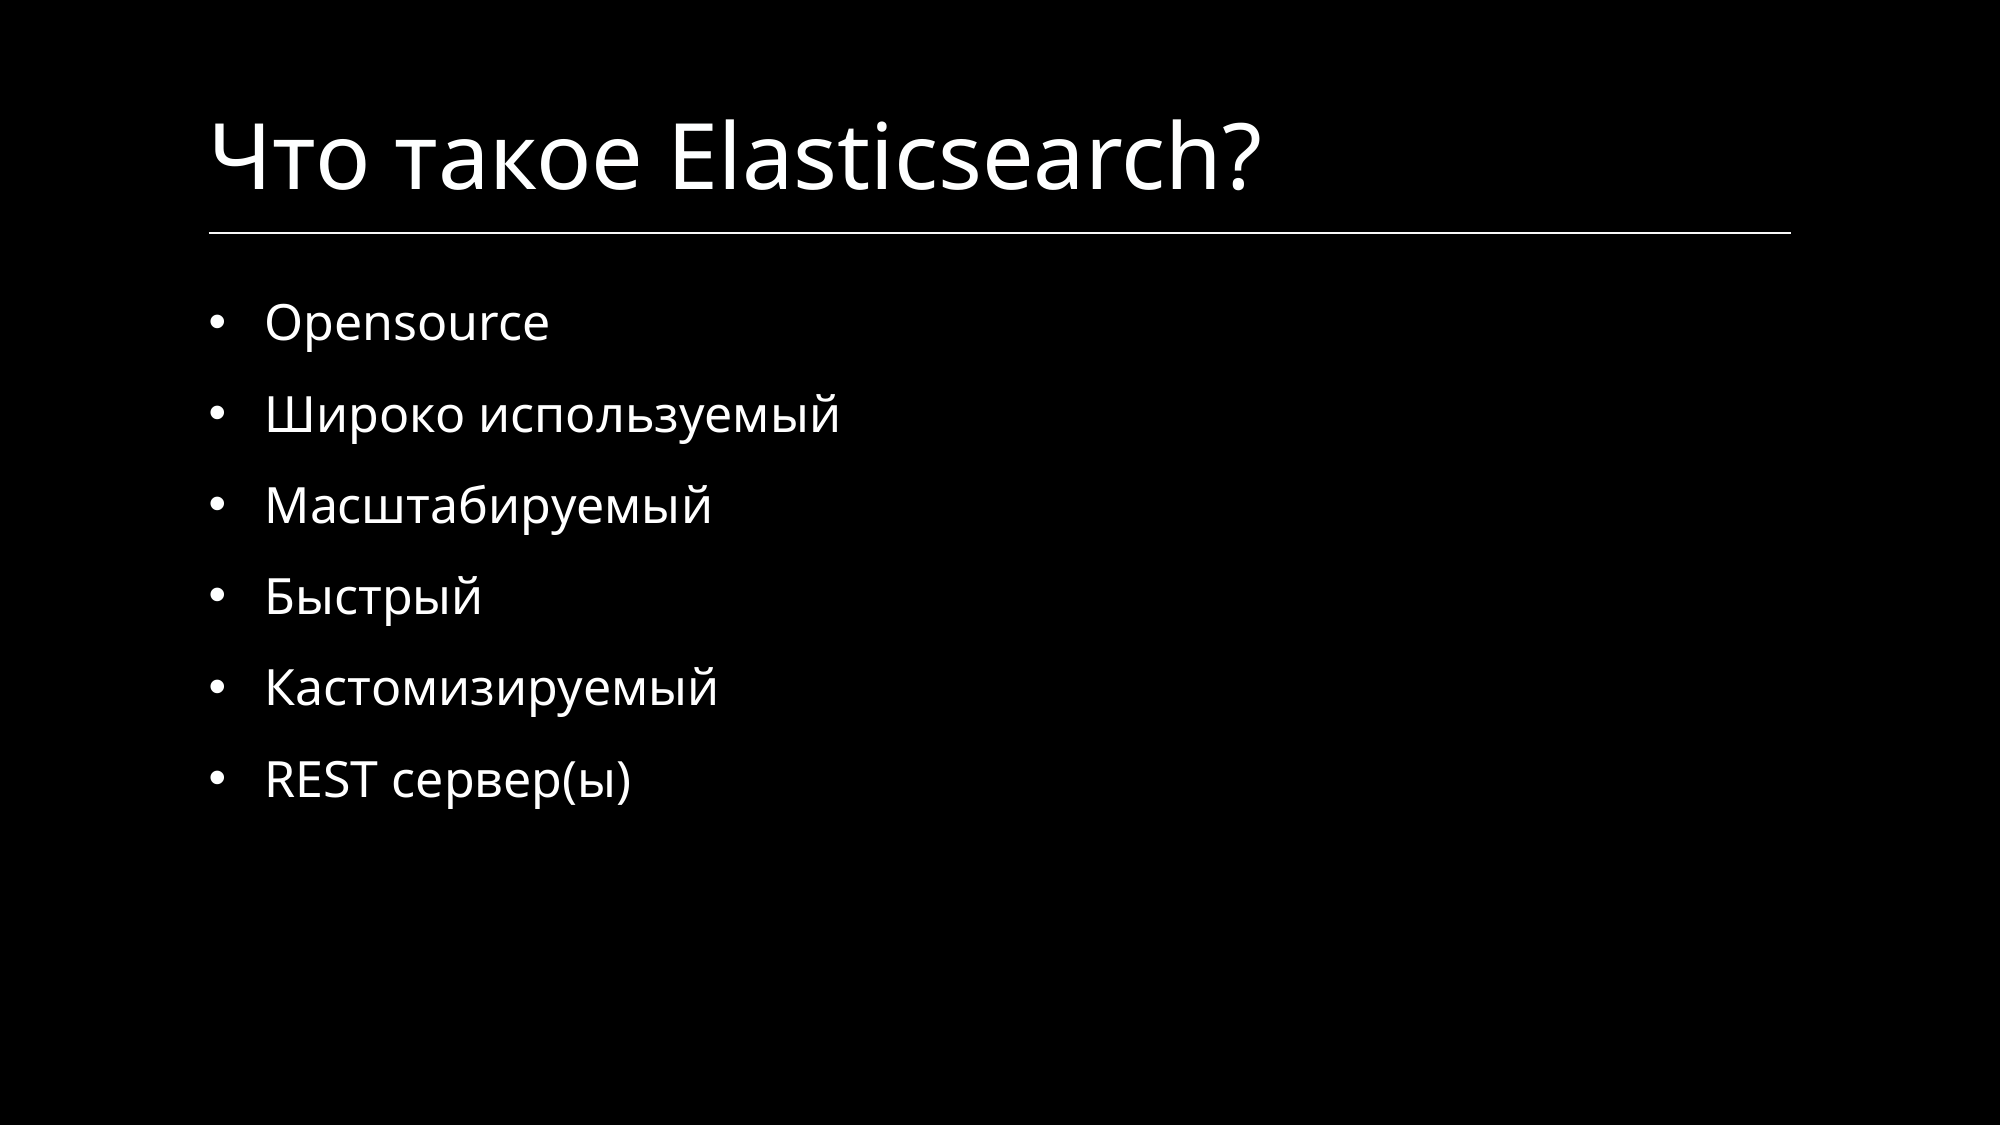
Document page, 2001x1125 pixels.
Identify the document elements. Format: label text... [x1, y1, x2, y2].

list Opensource Широко используемый Масштабируемый Быстрый Кастомизируемый REST сервер(ы) [208, 290, 1792, 988]
title Что такое Elasticsearch? [208, 54, 1792, 232]
